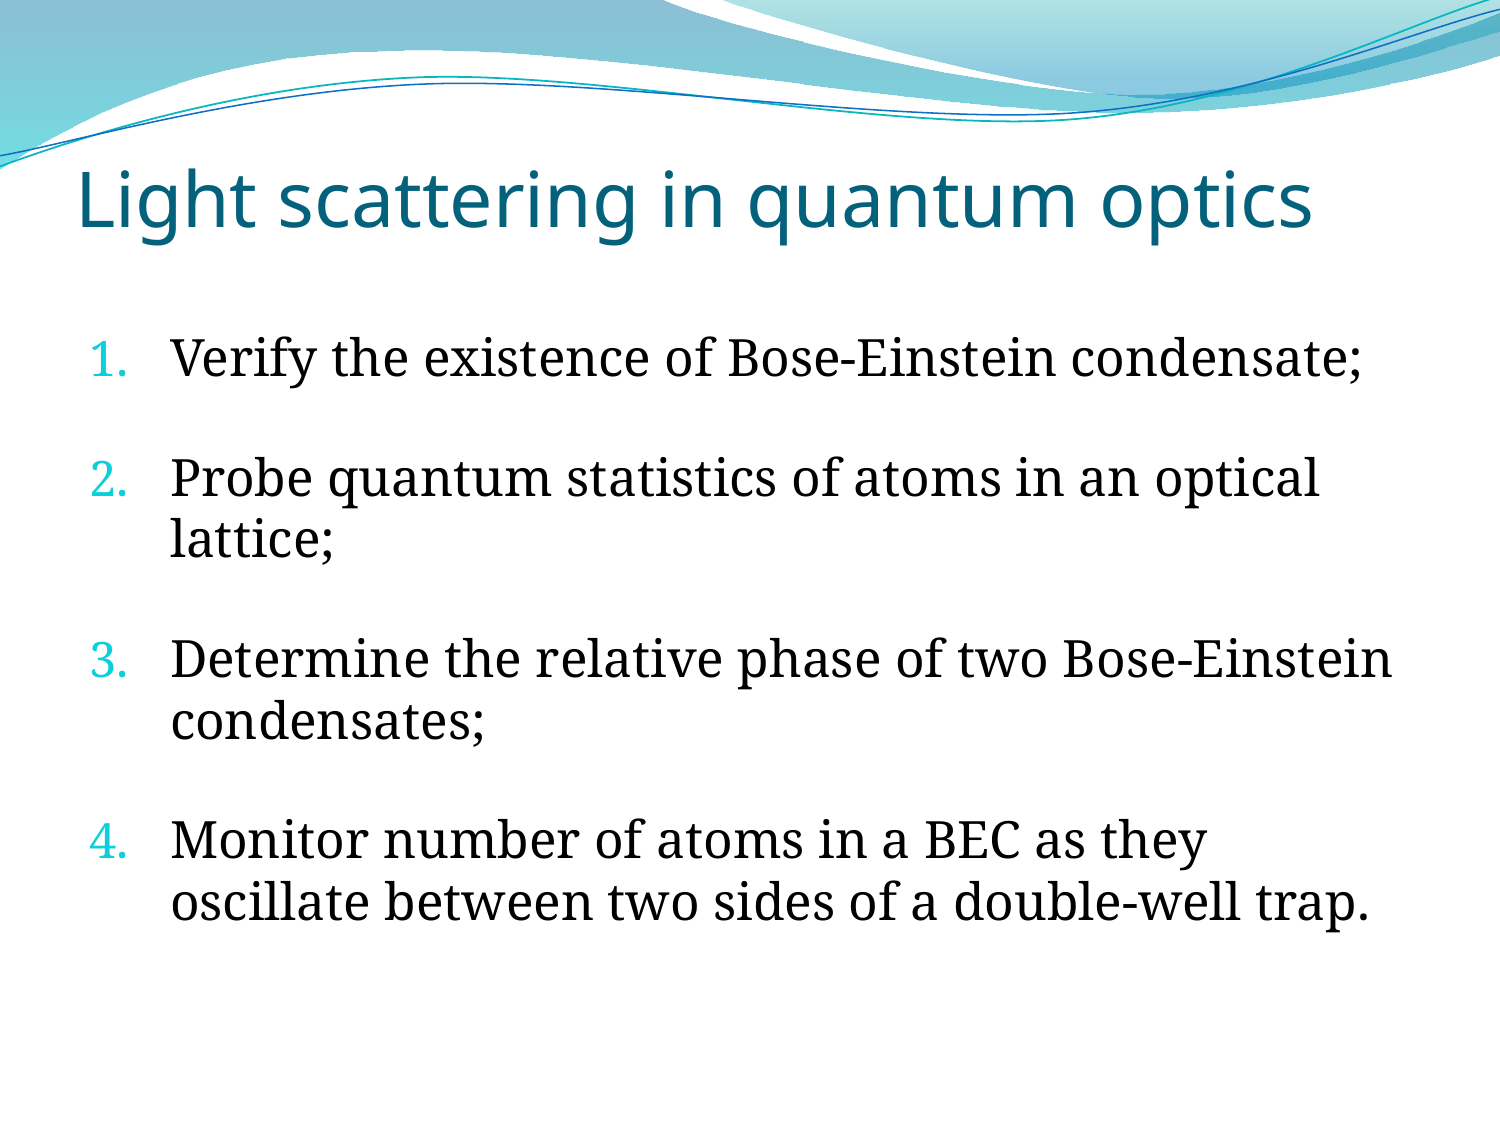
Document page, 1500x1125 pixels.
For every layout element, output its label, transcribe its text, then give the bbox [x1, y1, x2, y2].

list Verify the existence of Bose-Einstein condensate; Probe quantum statistics of atoms in an optical lattice; Determine the relative phase of two Bose-Einstein condensates; Monitor number of atoms in a BEC as they oscillate between two sides of a double-well trap. [75, 317, 1425, 1038]
title Light scattering in quantum optics [75, 124, 1425, 244]
